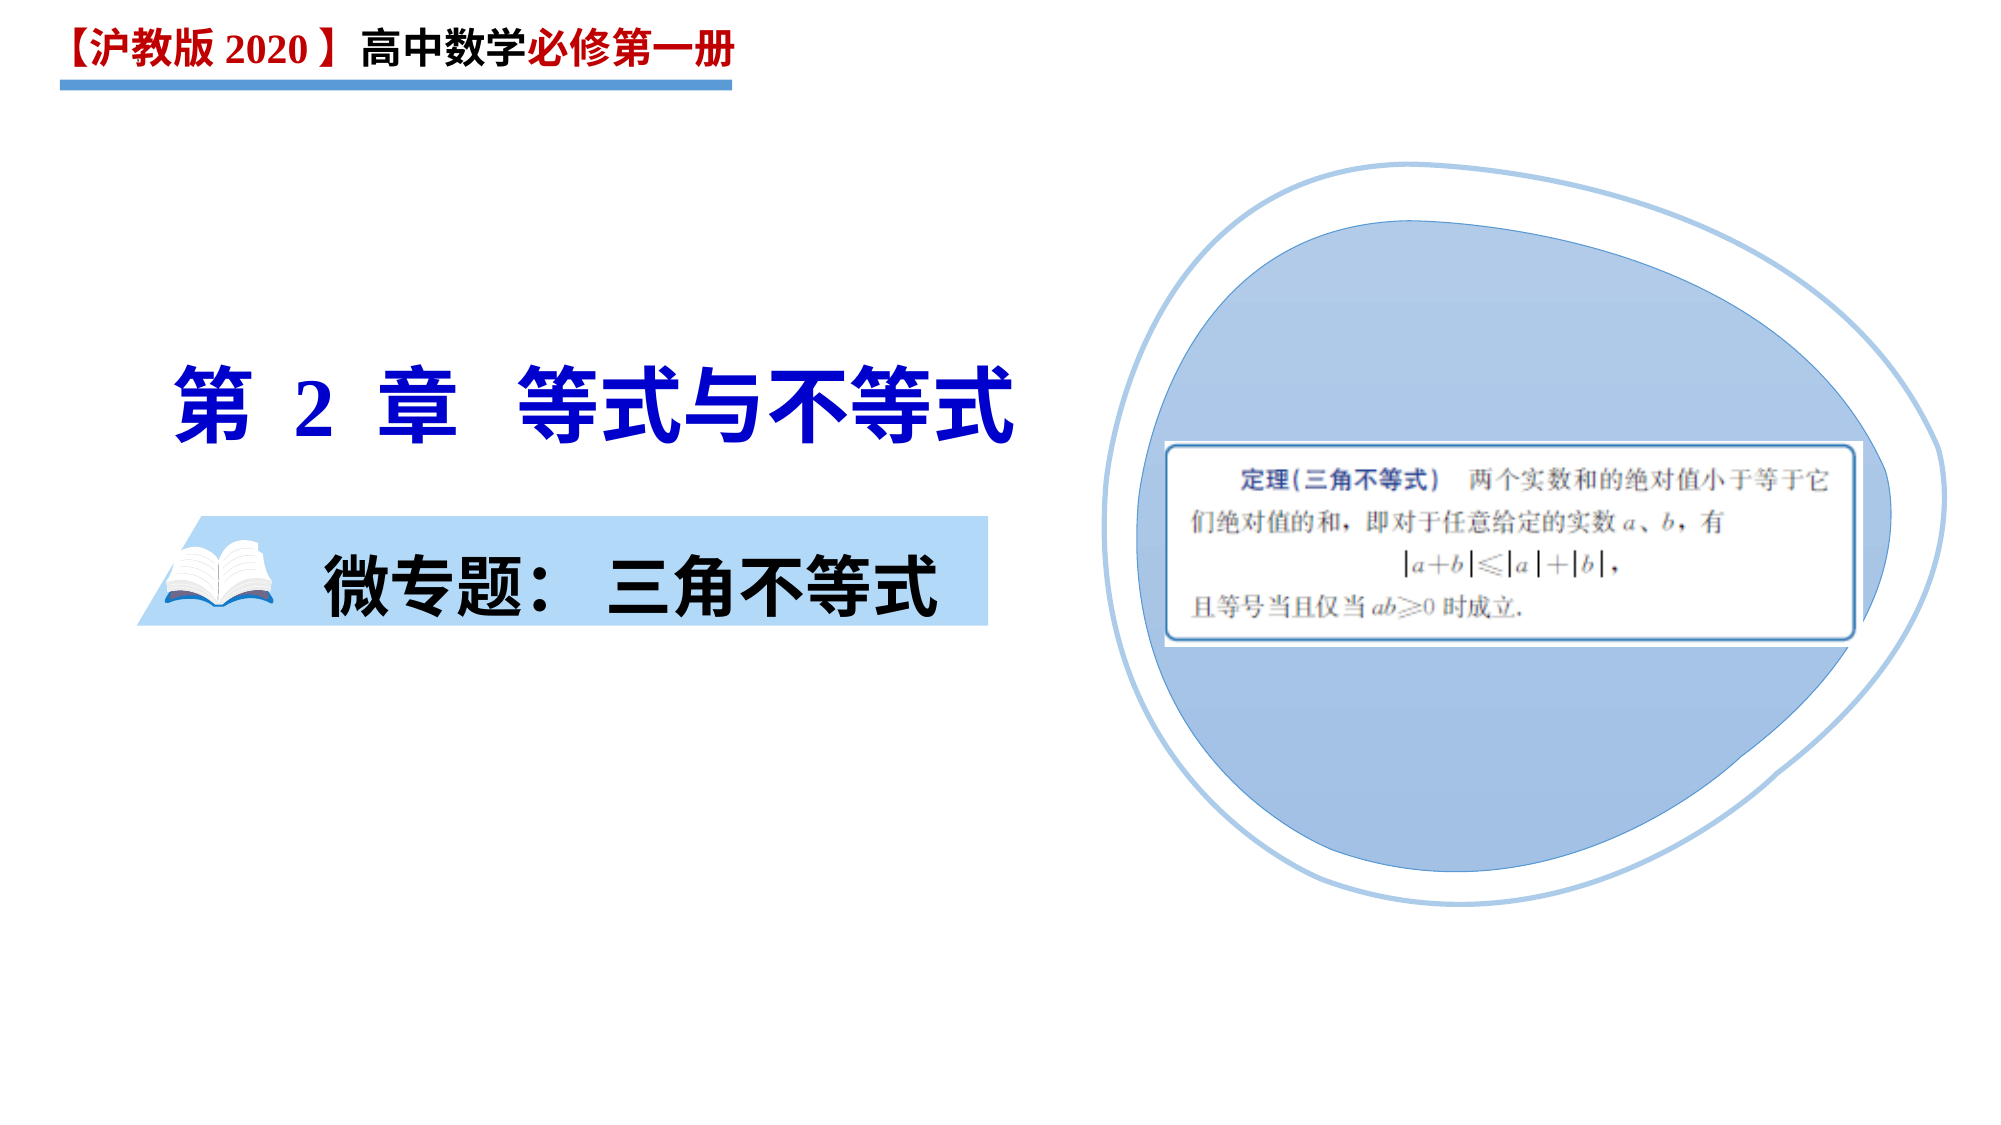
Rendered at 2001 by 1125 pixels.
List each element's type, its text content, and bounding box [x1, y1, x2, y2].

text_box [1685, 647, 1849, 801]
text_box [134, 616, 141, 627]
text_box [1185, 293, 1786, 441]
text_box [59, 79, 733, 91]
text_box [1153, 501, 1823, 888]
text_box 【沪教版2020】高中数学必修第一册 [33, 13, 761, 79]
text_box [1136, 220, 1892, 701]
text_box [1105, 164, 1945, 905]
text_box 第 2 章 等式与不等式 [104, 295, 1084, 470]
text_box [164, 540, 274, 607]
picture [1164, 441, 1864, 647]
text_box 微专题： 三角不等式 [141, 497, 1121, 671]
